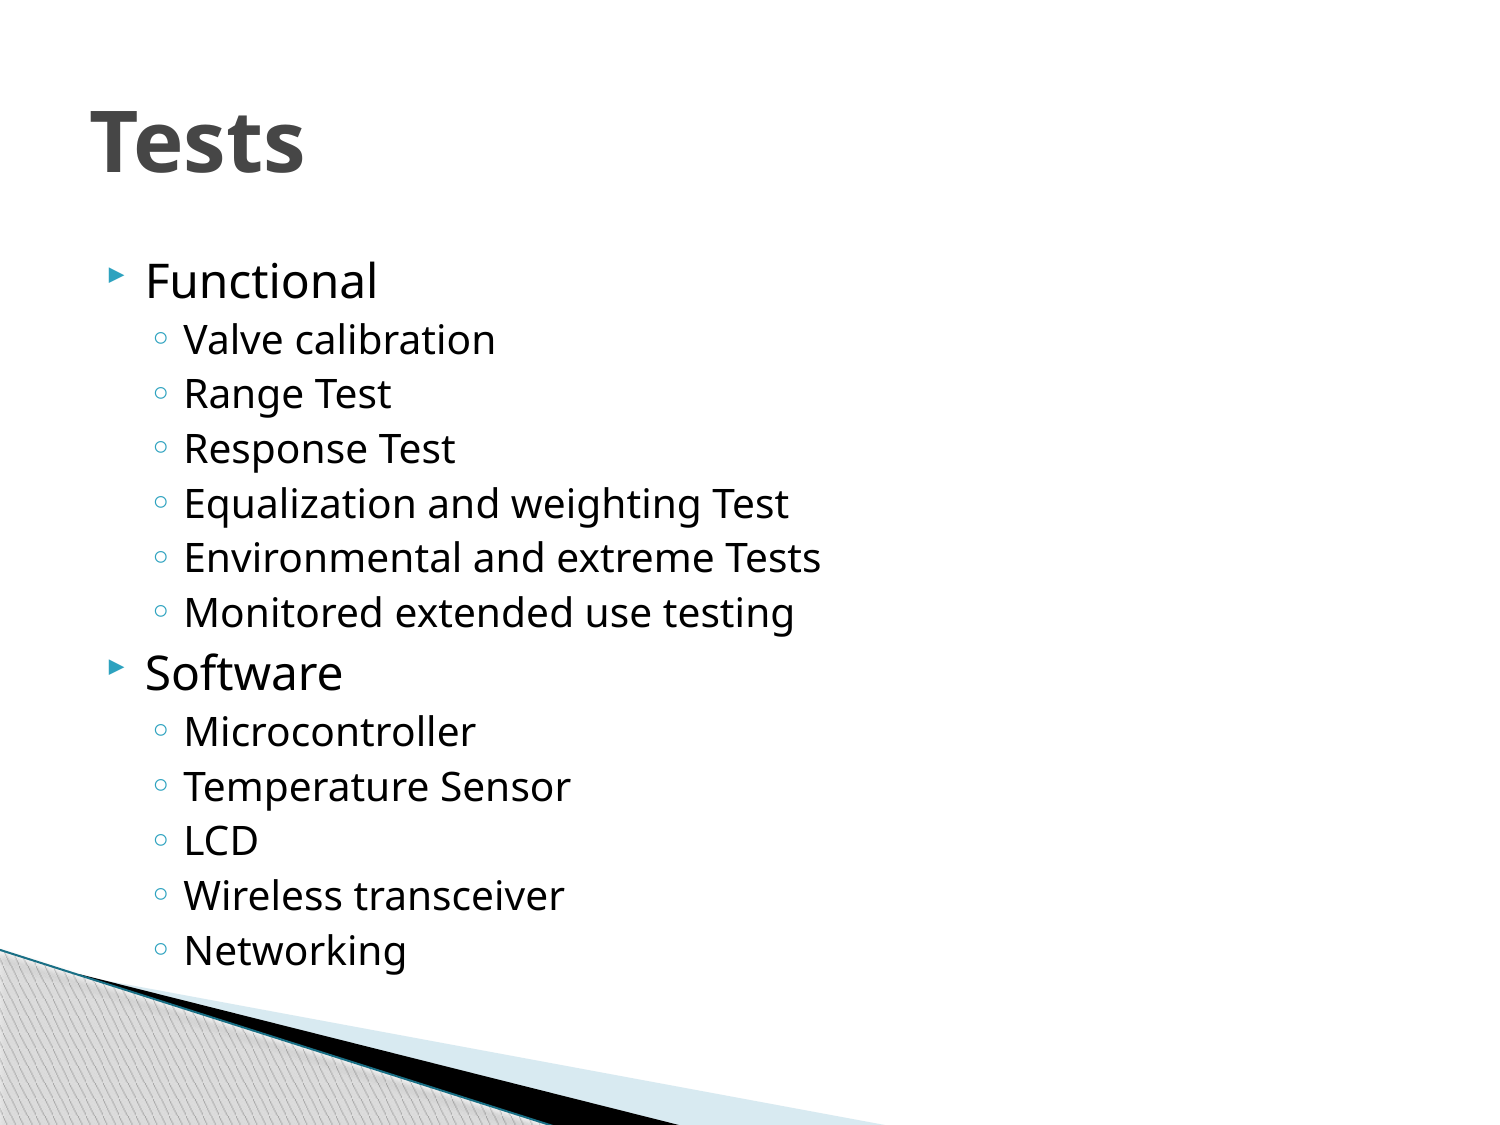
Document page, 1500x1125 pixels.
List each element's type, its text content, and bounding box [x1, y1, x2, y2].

list Functional Valve calibration Range Test Response Test Equalization and weighting Test Environmental and extreme Tests Monitored extended use testing Software Microcontroller Temperature Sensor LCD Wireless transceiver Networking [75, 243, 1425, 986]
title Tests [75, 45, 1425, 233]
